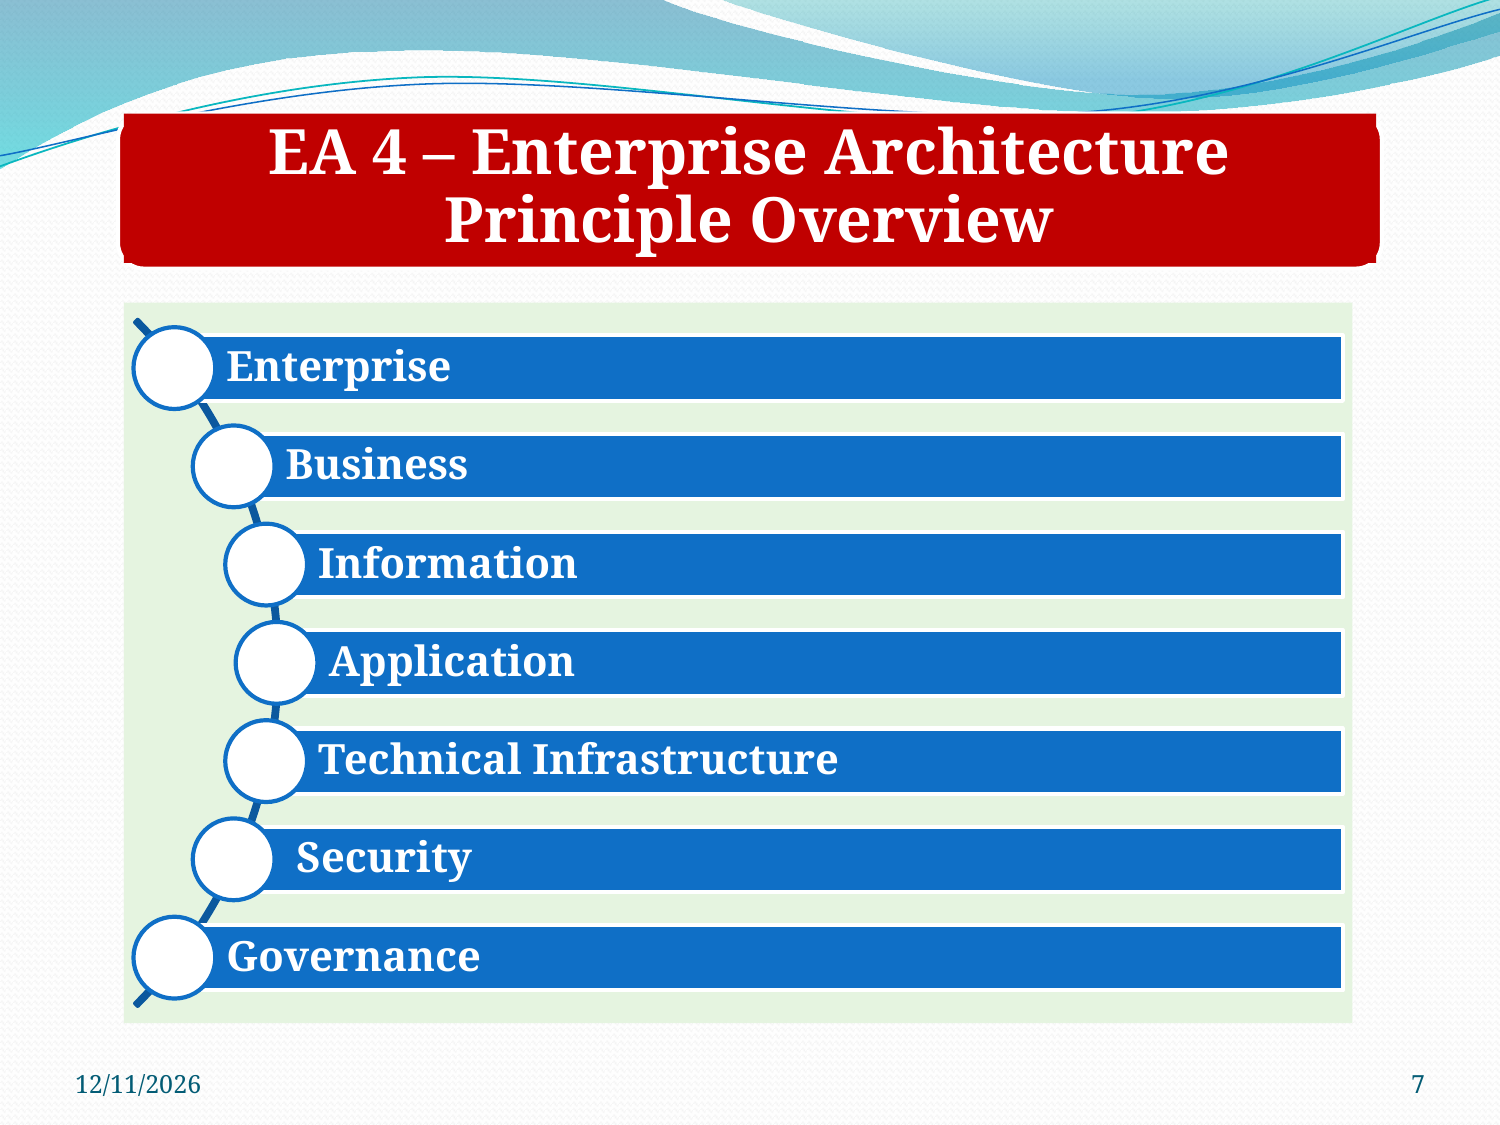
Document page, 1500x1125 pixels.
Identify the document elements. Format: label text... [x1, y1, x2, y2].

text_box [117, 113, 1383, 269]
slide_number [75, 1042, 425, 1103]
slide_number 7 [1299, 1042, 1425, 1103]
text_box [123, 302, 1353, 1024]
